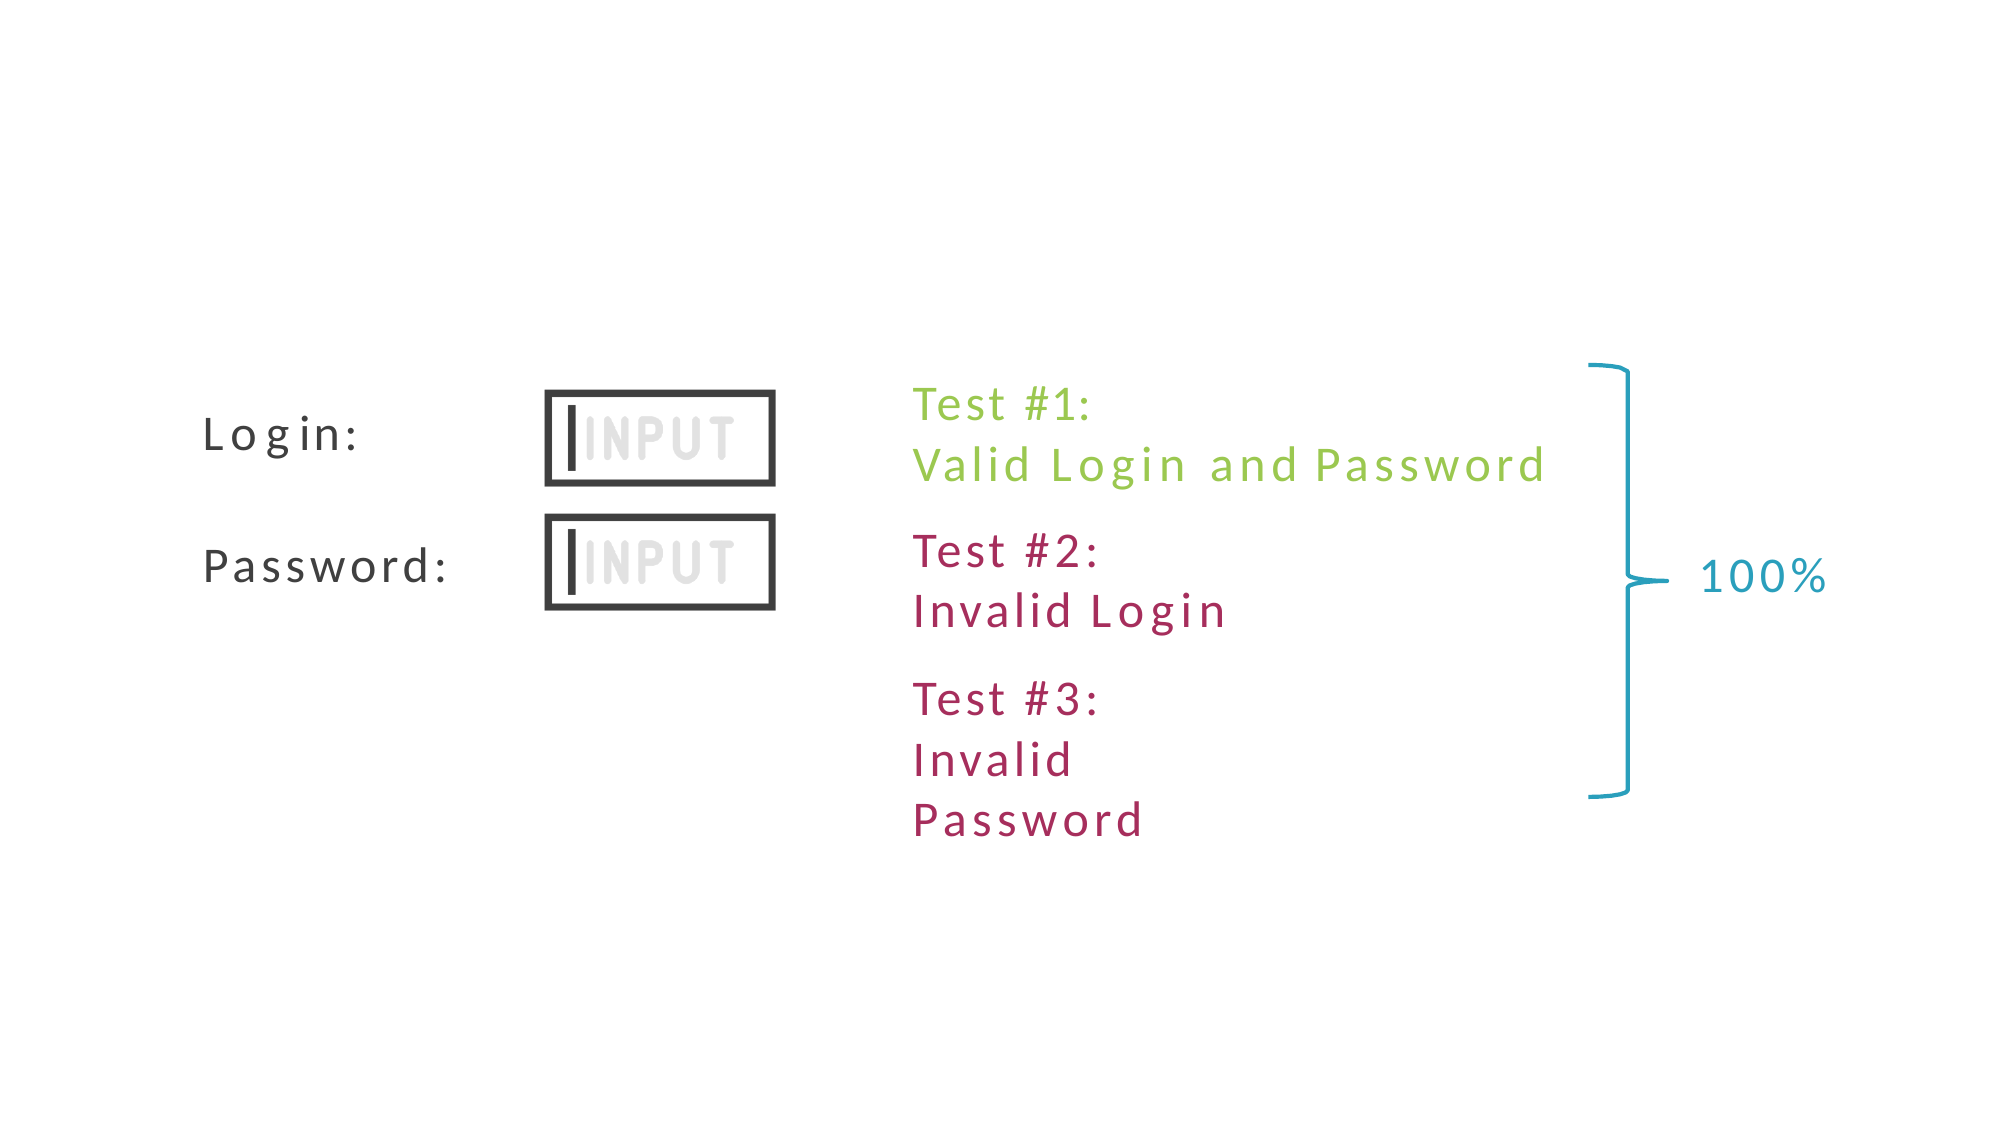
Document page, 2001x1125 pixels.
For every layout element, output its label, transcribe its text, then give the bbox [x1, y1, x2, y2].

text_box Password: [200, 530, 458, 593]
text_box 100% [1696, 540, 1836, 603]
text_box Login: [200, 398, 362, 461]
text_box [542, 511, 778, 613]
text_box [1588, 364, 1668, 797]
text_box [542, 387, 778, 489]
text_box Test #1: Valid Login and Password Test #2: Invalid Login Test #3: Invalid Password [910, 368, 1562, 846]
